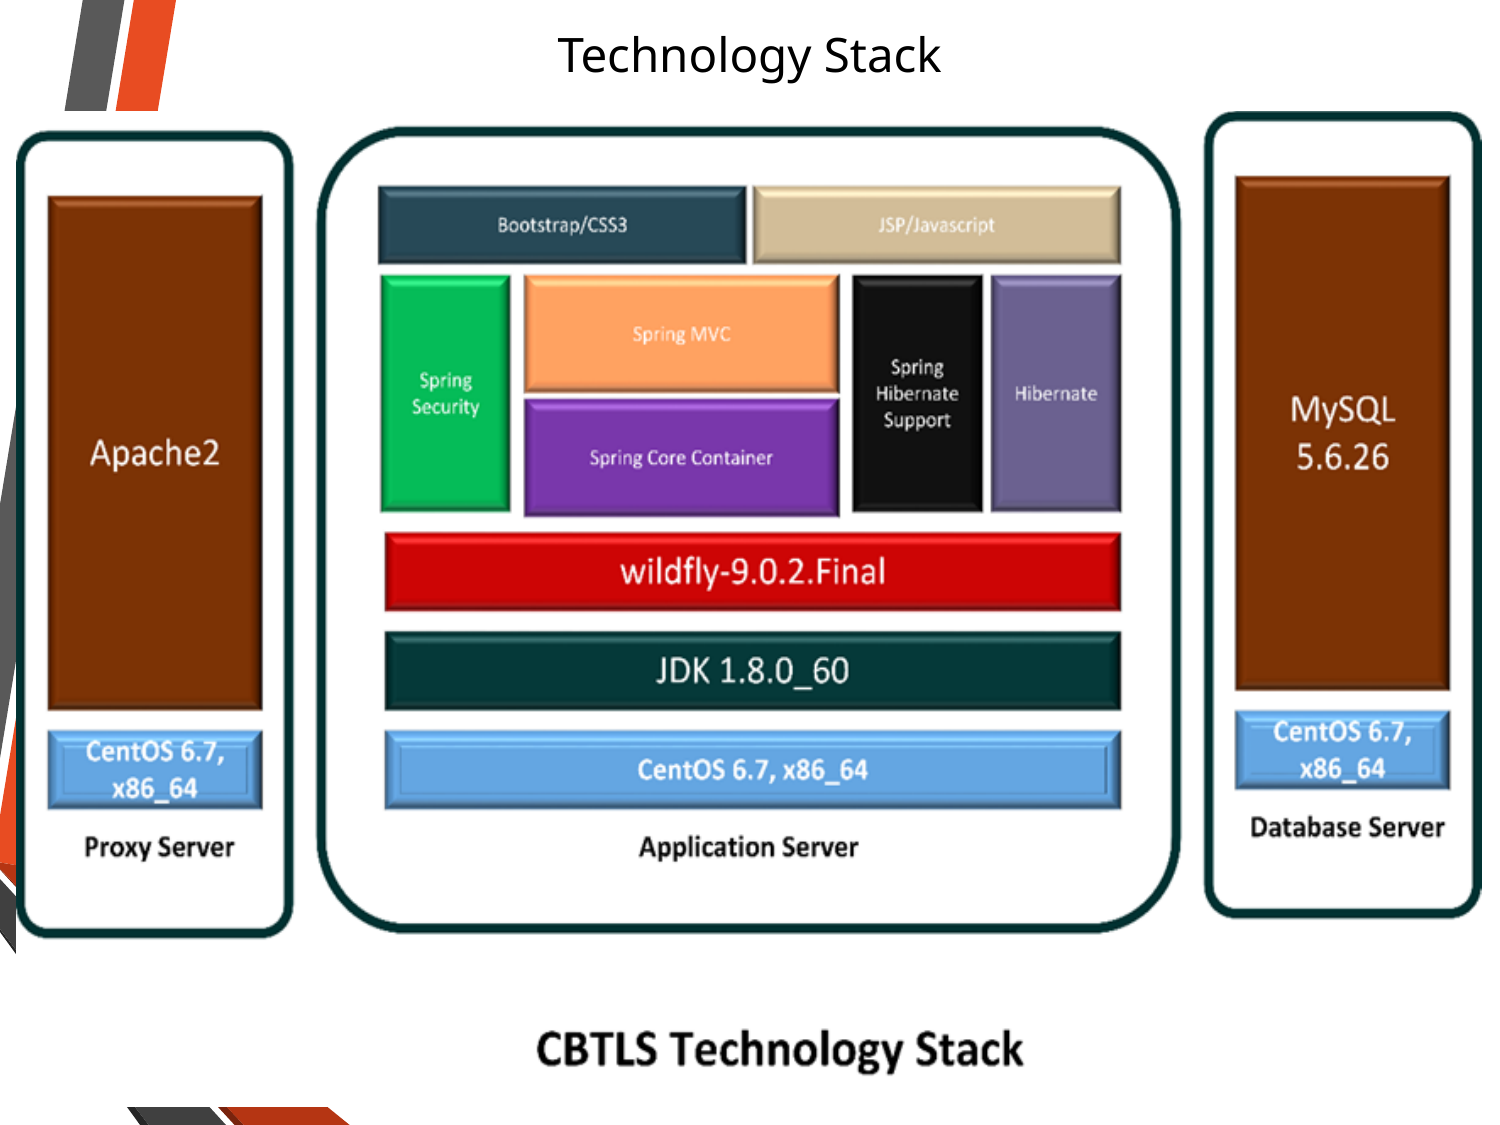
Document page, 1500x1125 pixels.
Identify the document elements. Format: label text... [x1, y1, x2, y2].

title Technology Stack [0, 17, 1500, 90]
picture [16, 110, 1482, 1108]
